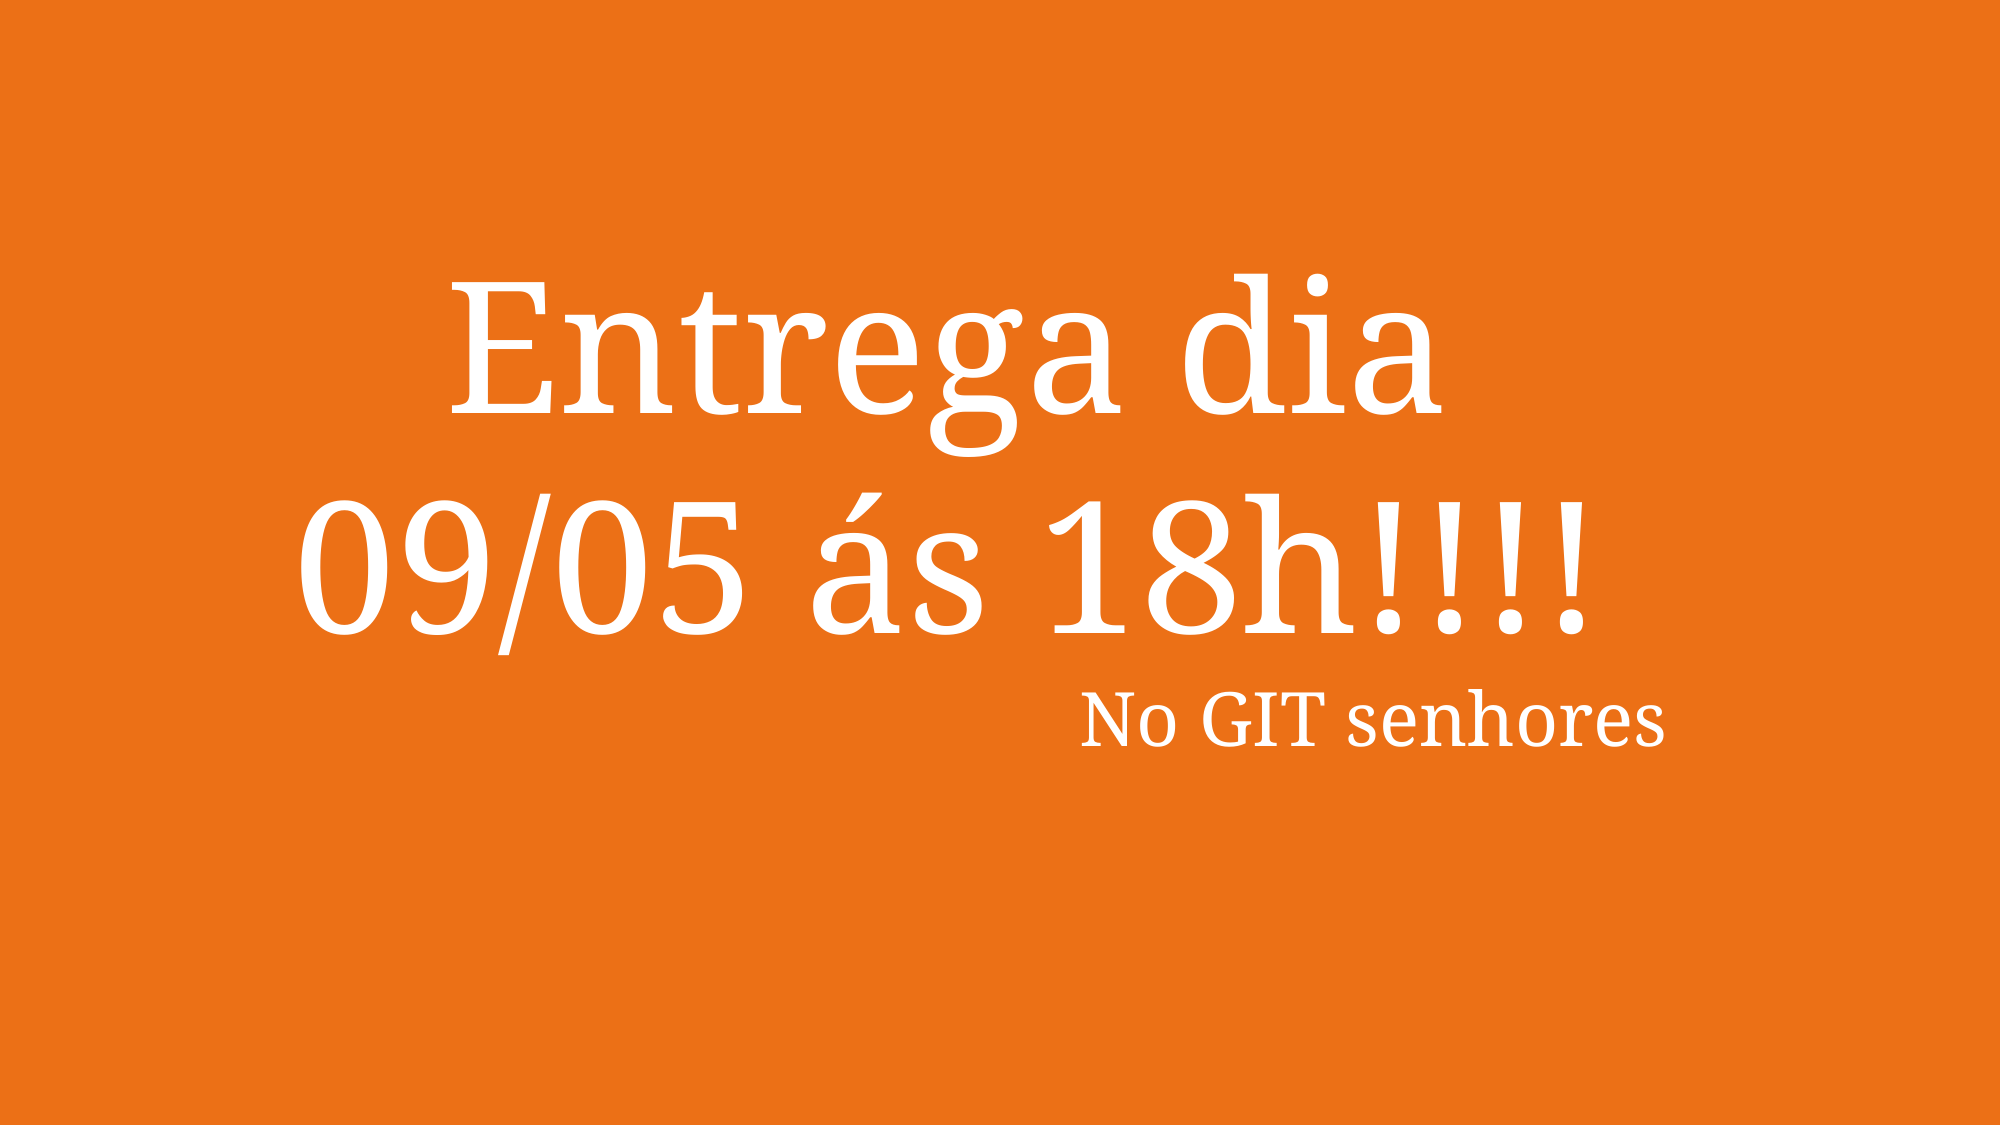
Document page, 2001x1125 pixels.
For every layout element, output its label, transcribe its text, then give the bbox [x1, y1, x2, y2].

text_box No GIT senhores [863, 663, 1885, 769]
text_box Entrega dia 09/05 ás 18h!!!! [189, 222, 1707, 678]
